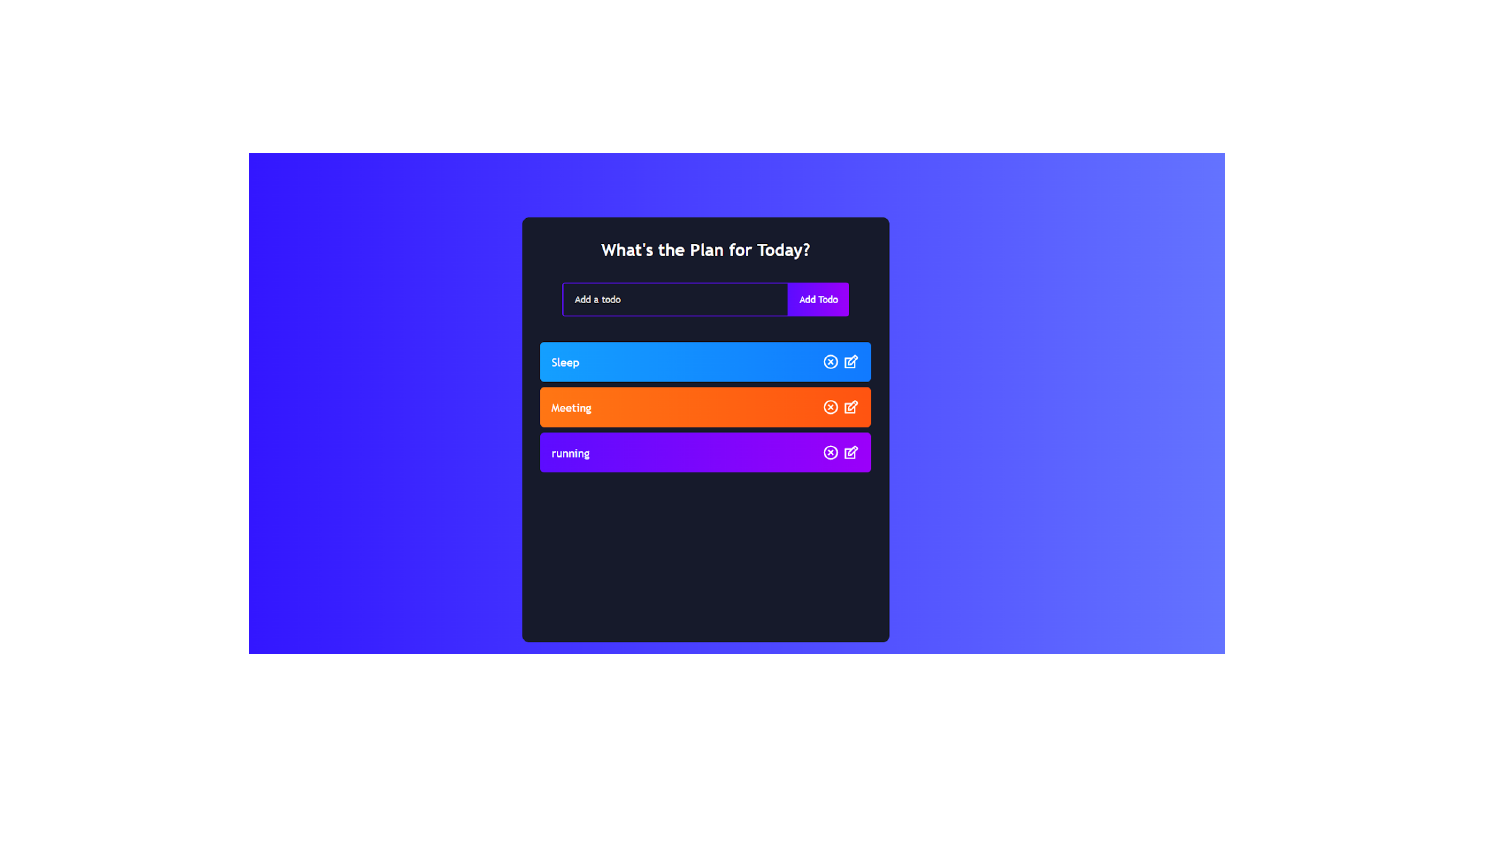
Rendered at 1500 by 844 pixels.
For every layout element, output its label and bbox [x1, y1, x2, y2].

picture [248, 153, 1225, 654]
